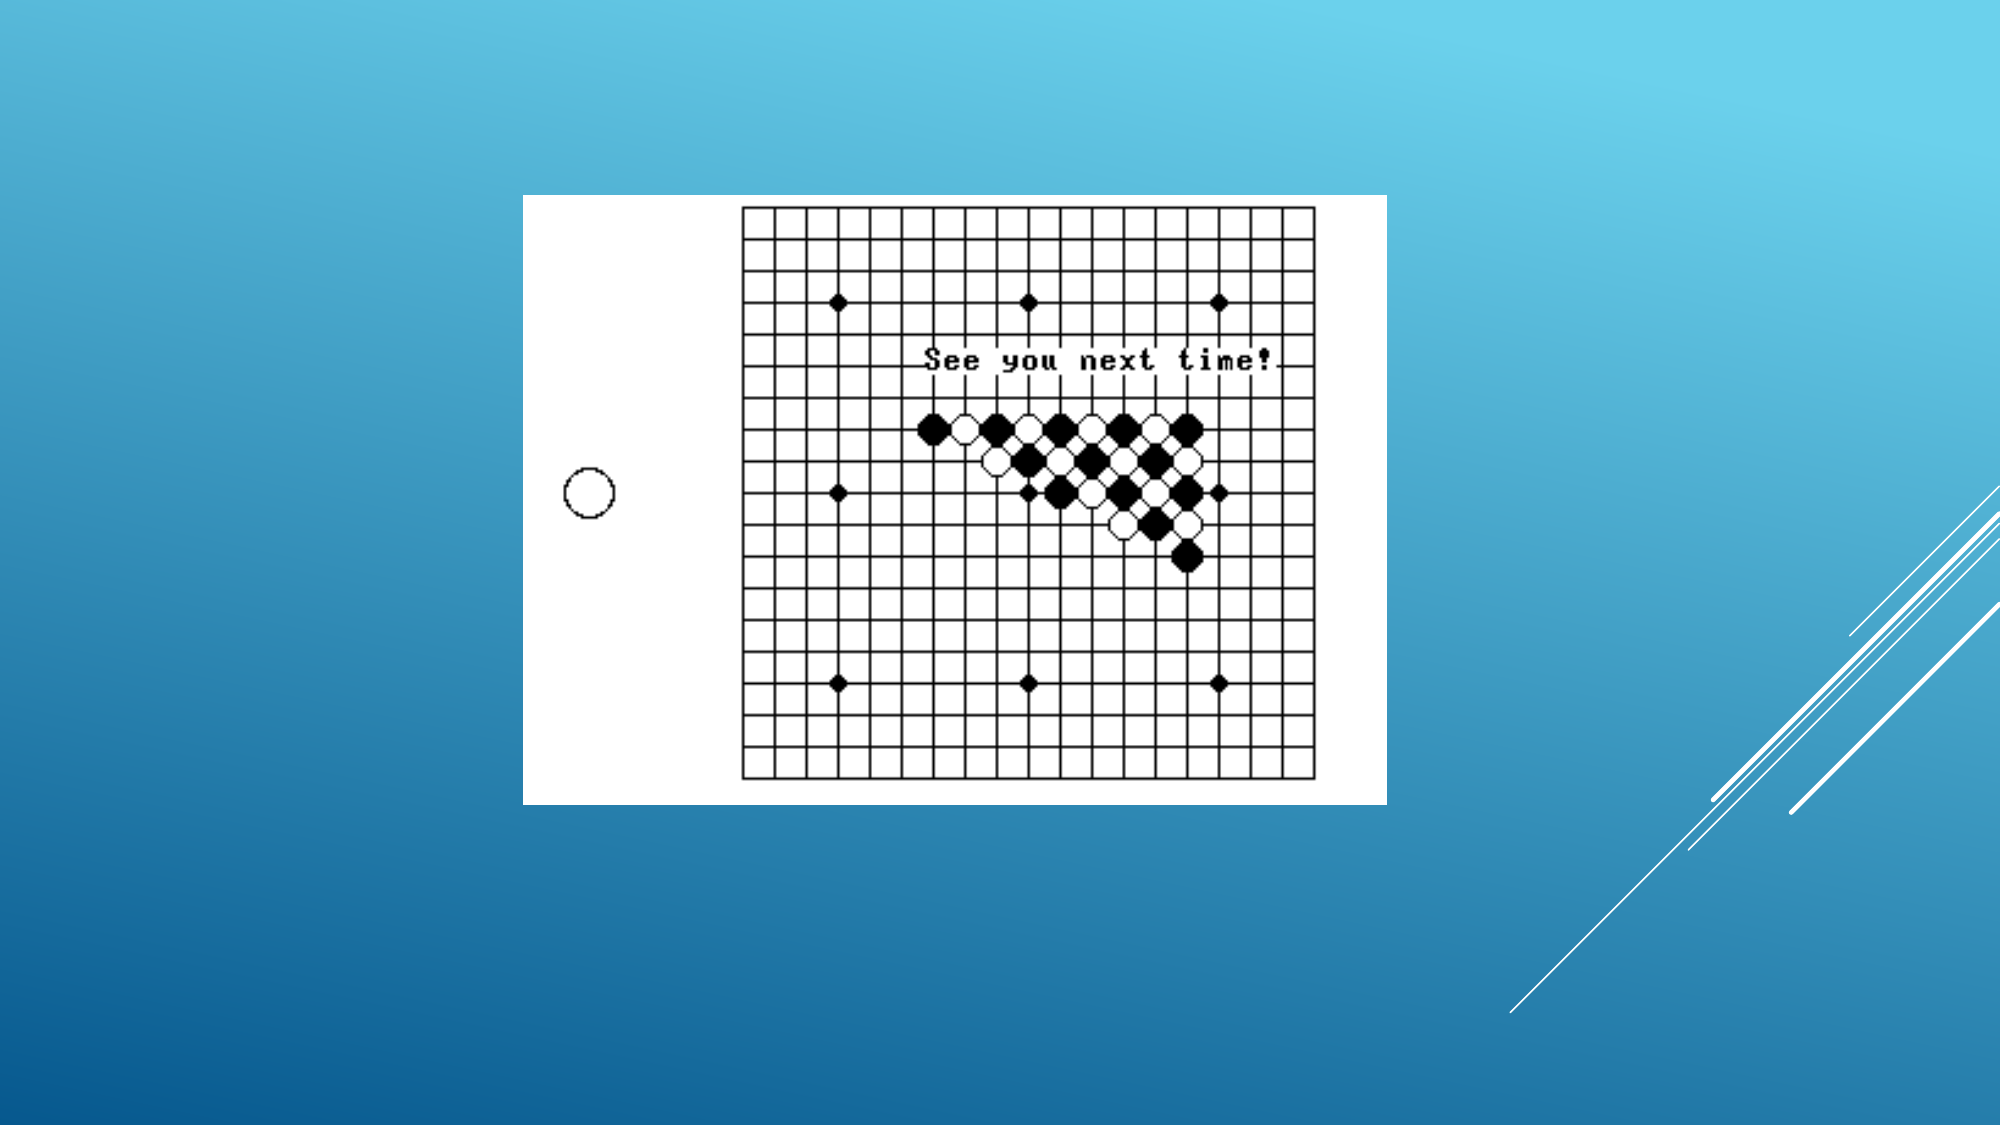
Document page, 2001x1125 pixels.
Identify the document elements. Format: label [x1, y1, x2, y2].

picture [523, 194, 1387, 806]
